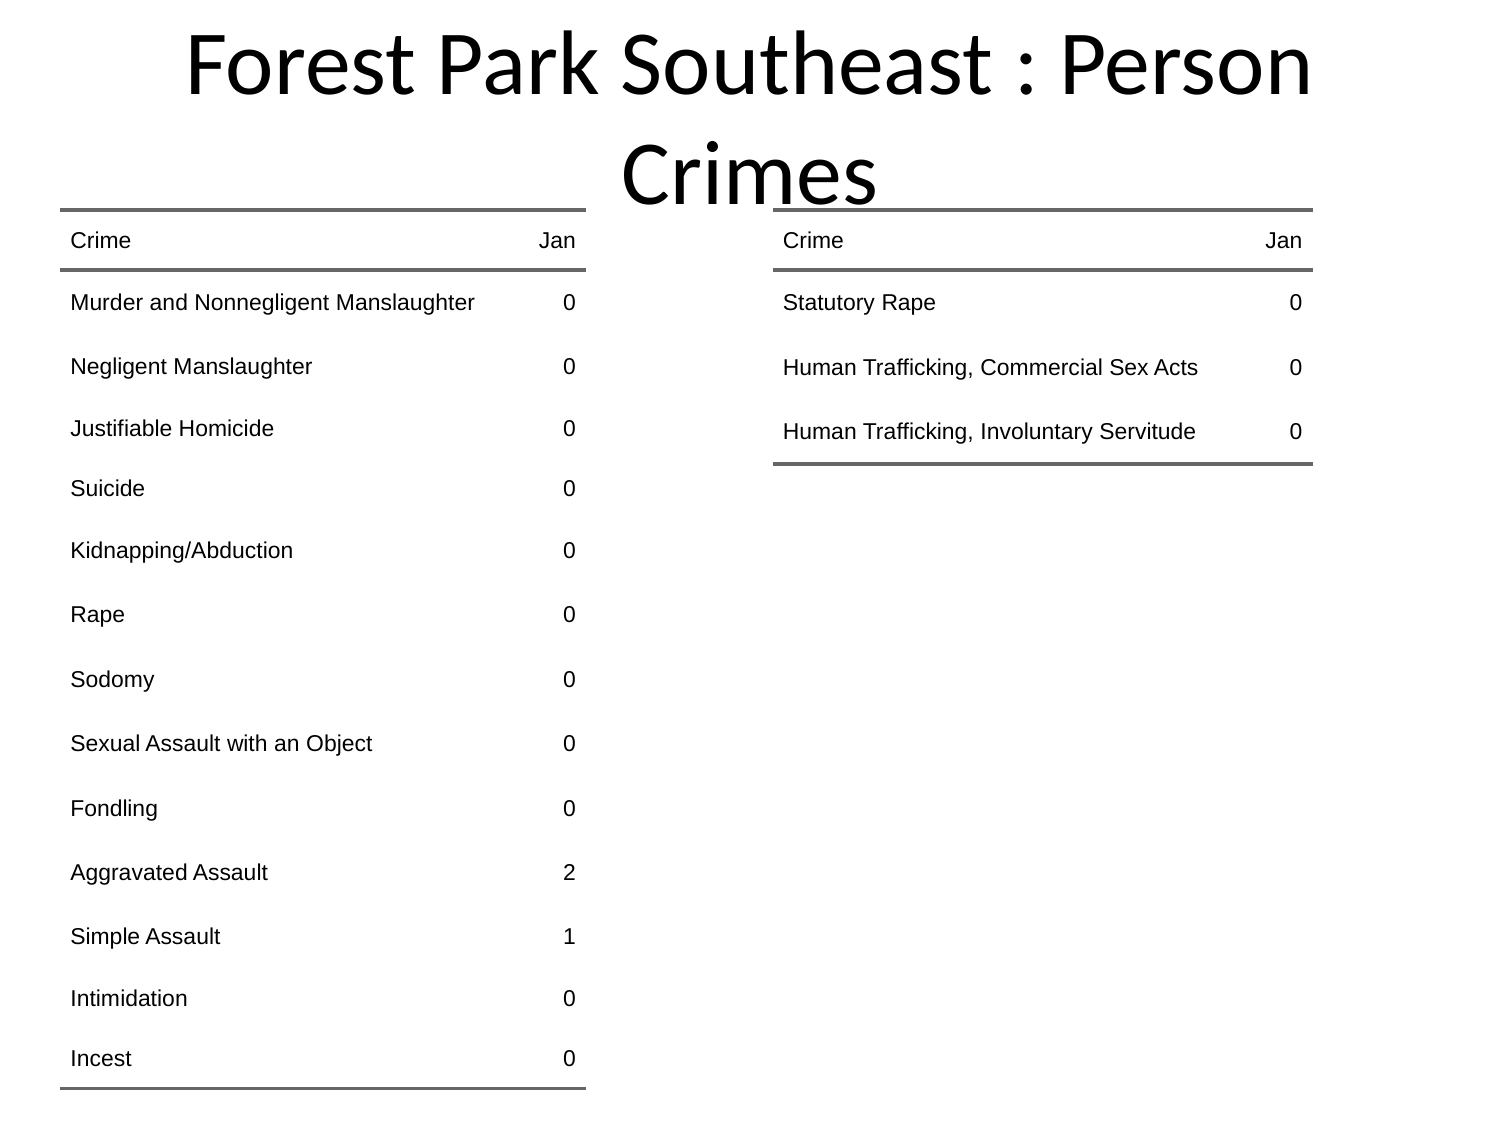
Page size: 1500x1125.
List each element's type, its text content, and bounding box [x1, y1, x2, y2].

table_cell 0 [1233, 399, 1313, 462]
table_cell 0 [507, 519, 586, 583]
table_cell 0 [507, 711, 586, 776]
table_cell Aggravated Assault [60, 840, 507, 905]
table_cell 0 [507, 969, 586, 1029]
table_cell Sexual Assault with an Object [60, 711, 507, 776]
table_header Crime [60, 212, 507, 268]
table_cell Simple Assault [60, 905, 507, 969]
table_header Jan [1233, 212, 1313, 268]
table_cell Fondling [60, 776, 507, 840]
table_cell Justifiable Homicide [60, 399, 507, 459]
table_cell Human Trafficking, Involuntary Servitude [773, 399, 1233, 462]
table_cell 0 [507, 459, 586, 519]
table_cell 2 [507, 840, 586, 905]
table_cell Human Trafficking, Commercial Sex Acts [773, 335, 1233, 399]
table_cell 1 [507, 905, 586, 969]
table_cell 0 [507, 399, 586, 459]
table_cell Statutory Rape [773, 272, 1233, 335]
table_cell 0 [507, 272, 586, 334]
table_header Crime [773, 212, 1233, 268]
title Forest Park Southeast : Person Crimes [60, 60, 1440, 165]
table_cell Rape [60, 583, 507, 647]
table_header Jan [507, 212, 586, 268]
table_cell Murder and Nonnegligent Manslaughter [60, 272, 507, 334]
table_cell 0 [507, 583, 586, 647]
table_cell 0 [507, 776, 586, 840]
table_cell Sodomy [60, 647, 507, 711]
table_cell Negligent Manslaughter [60, 334, 507, 399]
table_cell 0 [507, 1029, 586, 1087]
table_cell 0 [1233, 272, 1313, 335]
table_cell Suicide [60, 459, 507, 519]
table_cell 0 [507, 647, 586, 711]
table_cell Incest [60, 1029, 507, 1087]
table_cell Kidnapping/Abduction [60, 519, 507, 583]
table_cell Intimidation [60, 969, 507, 1029]
table_cell 0 [1233, 335, 1313, 399]
table_cell 0 [507, 334, 586, 399]
